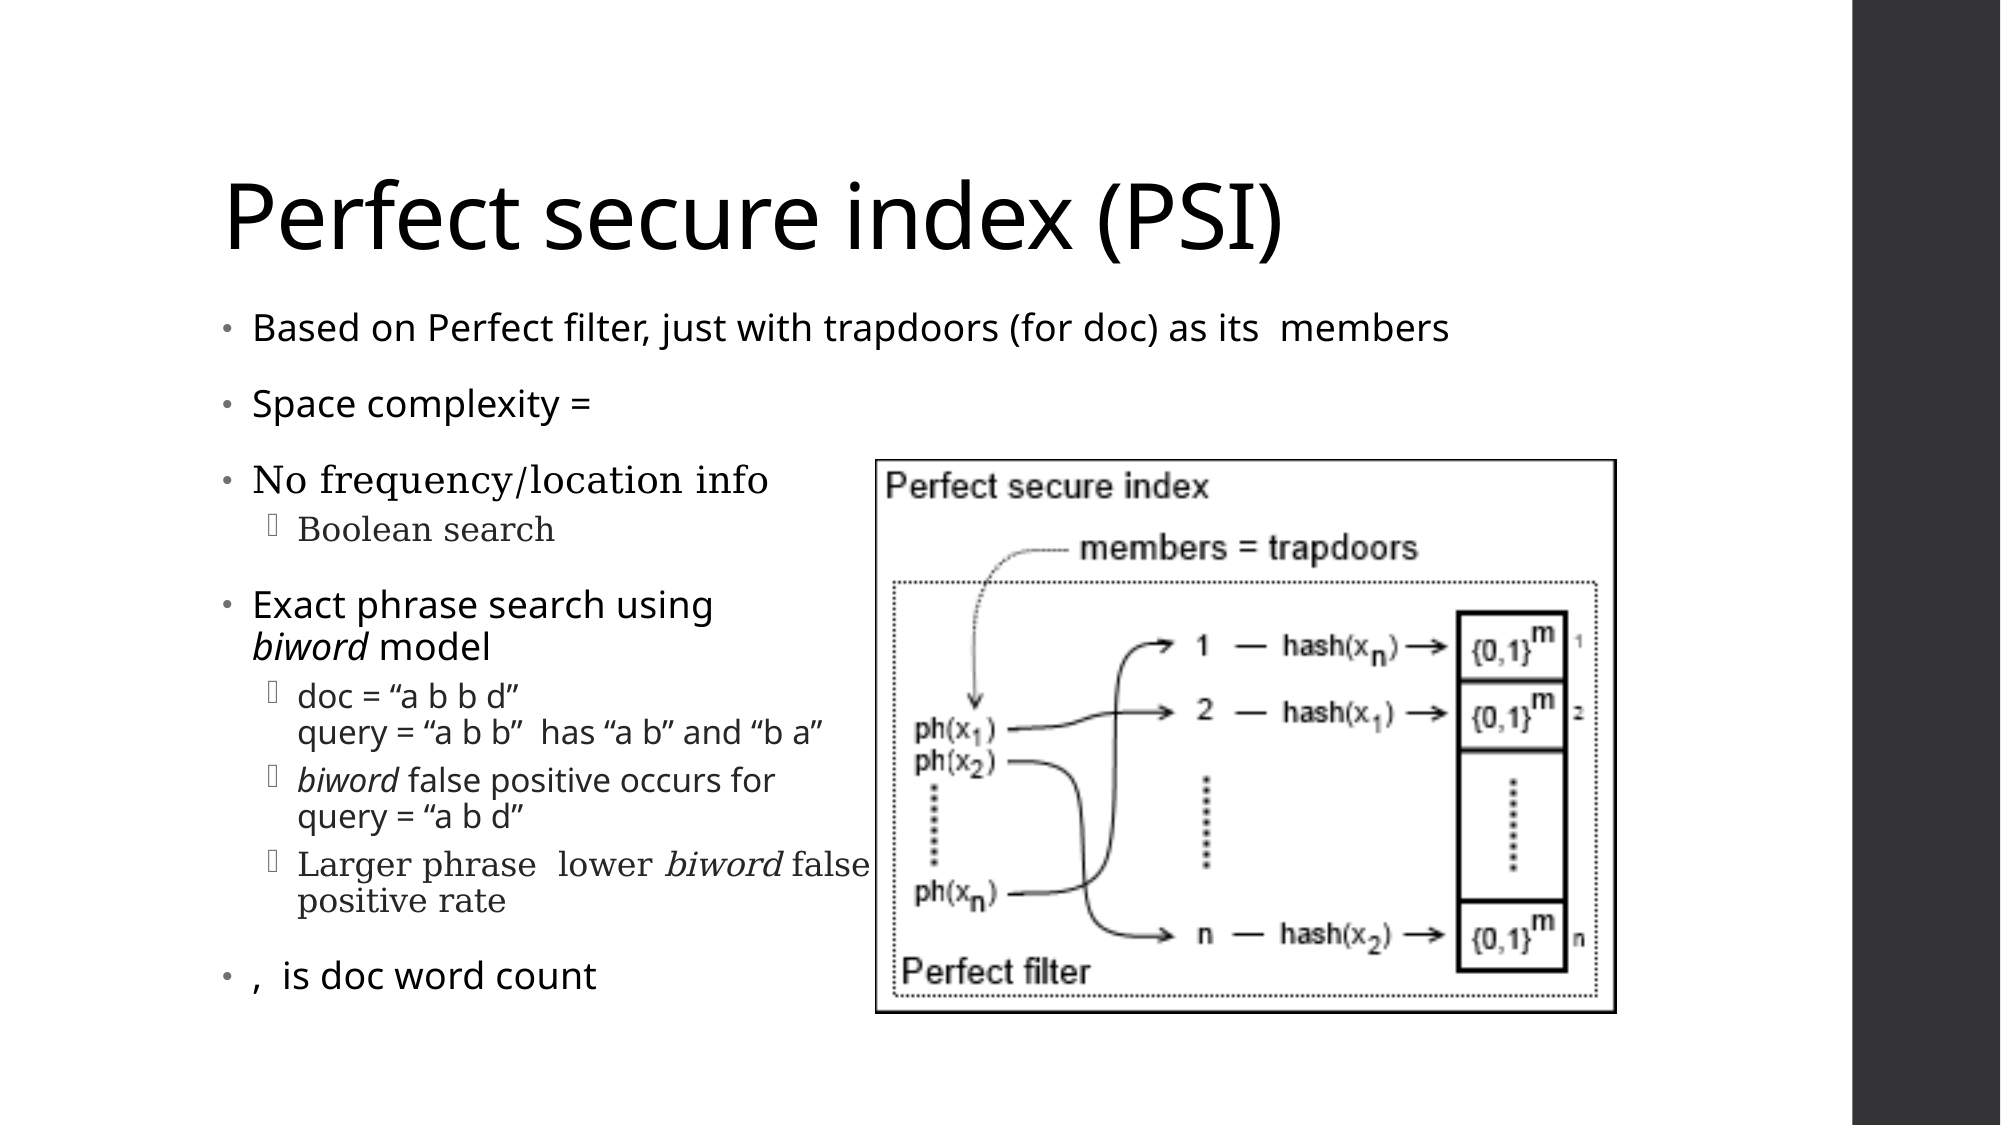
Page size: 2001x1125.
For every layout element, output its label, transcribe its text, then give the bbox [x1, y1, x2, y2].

title Perfect secure index (PSI) [206, 60, 1797, 278]
picture [875, 458, 1618, 1015]
